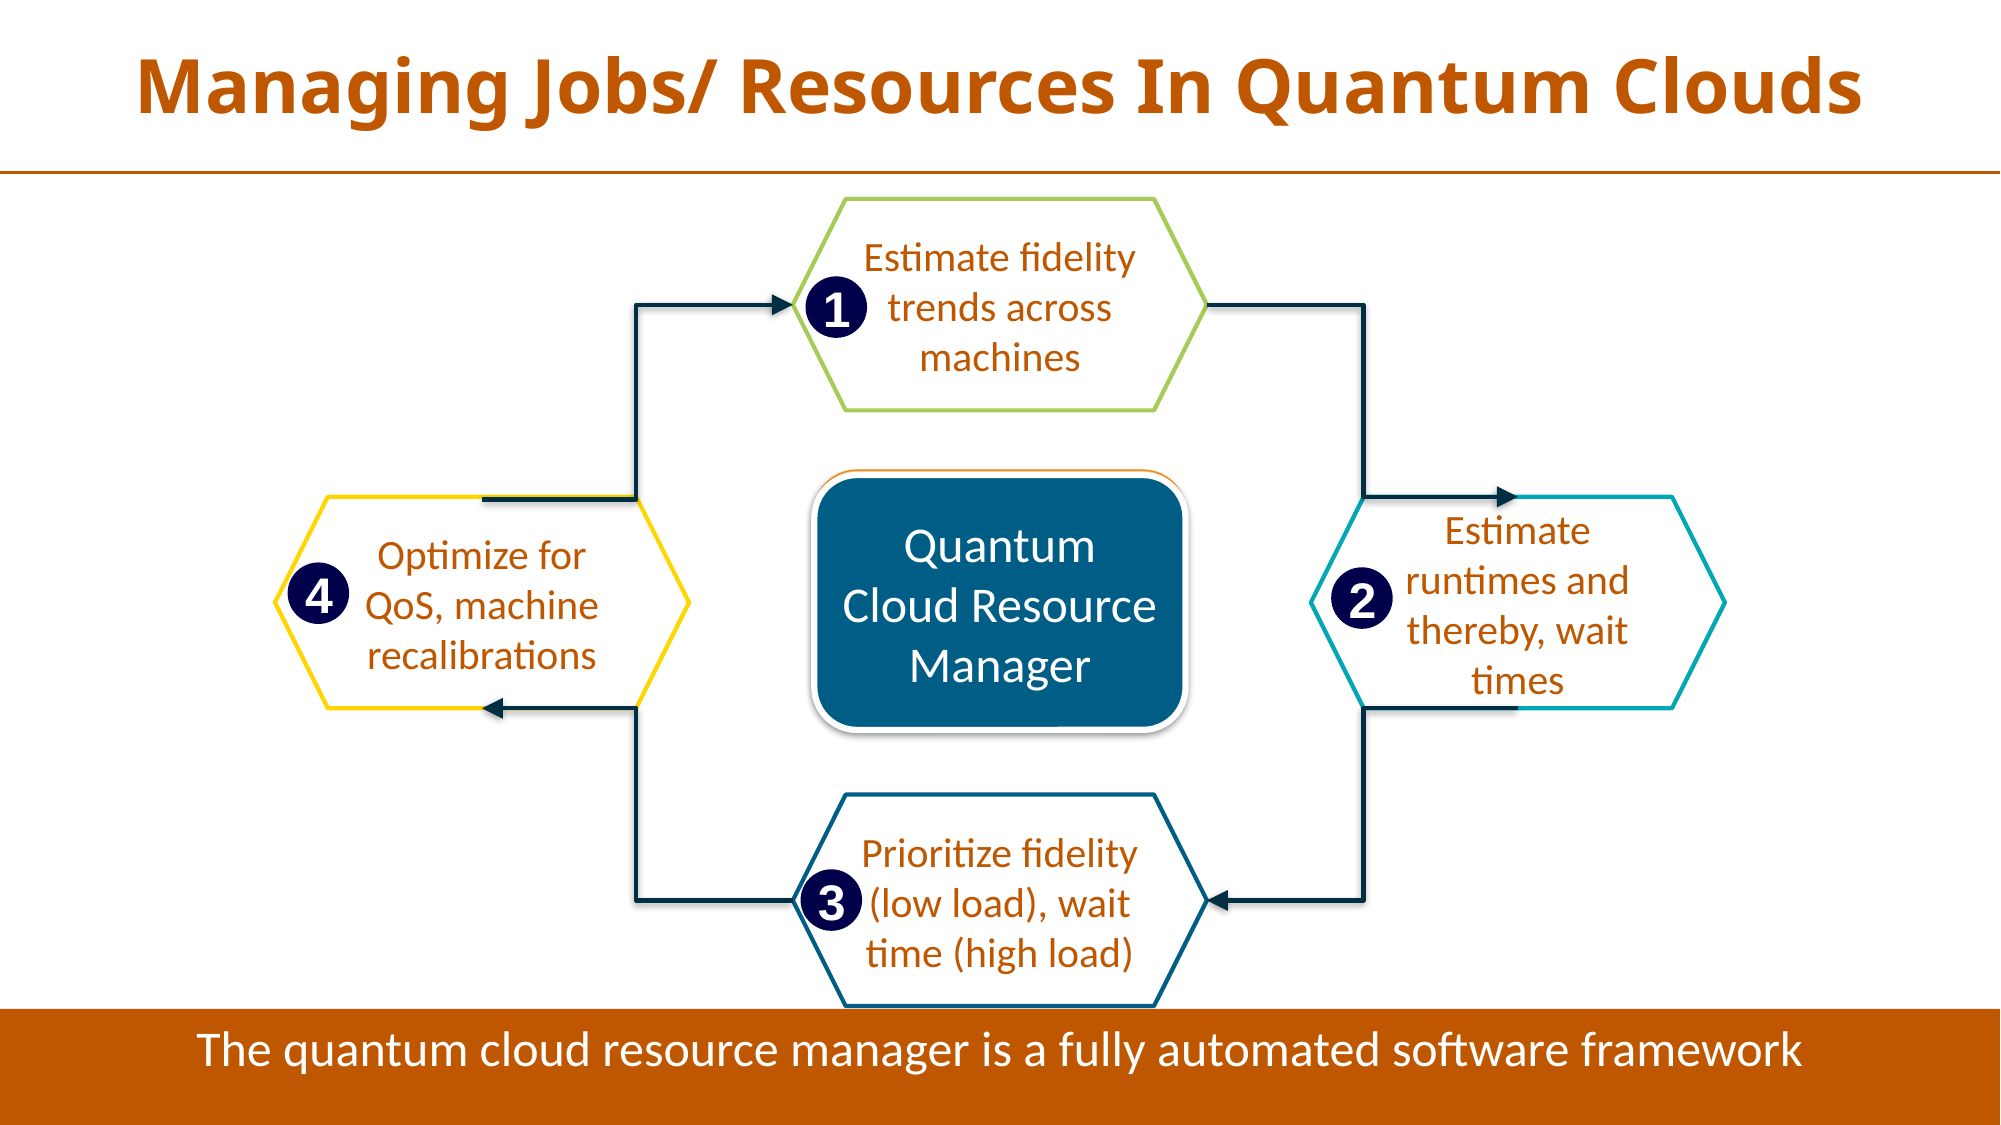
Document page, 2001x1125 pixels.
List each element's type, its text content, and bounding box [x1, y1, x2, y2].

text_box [481, 708, 794, 901]
text_box Estimate runtimes and thereby, wait times [1335, 494, 1727, 711]
text_box The quantum cloud resource manager is a fully automated software framework [0, 1008, 2000, 1125]
text_box Optimize for QoS, machine recalibrations [299, 494, 691, 711]
text_box Quantum Cloud Resource Manager [811, 471, 1189, 734]
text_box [792, 259, 882, 364]
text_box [274, 545, 364, 650]
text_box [1206, 708, 1519, 901]
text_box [787, 852, 877, 957]
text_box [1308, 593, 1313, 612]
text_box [481, 304, 794, 500]
text_box Prioritize fidelity (low load), wait time (high load) [815, 792, 1205, 1009]
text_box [1206, 304, 1519, 498]
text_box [1318, 550, 1407, 655]
text_box Managing Jobs/ Resources In Quantum Clouds [13, 6, 1987, 171]
text_box Estimate fidelity trends across machines [813, 196, 1208, 413]
